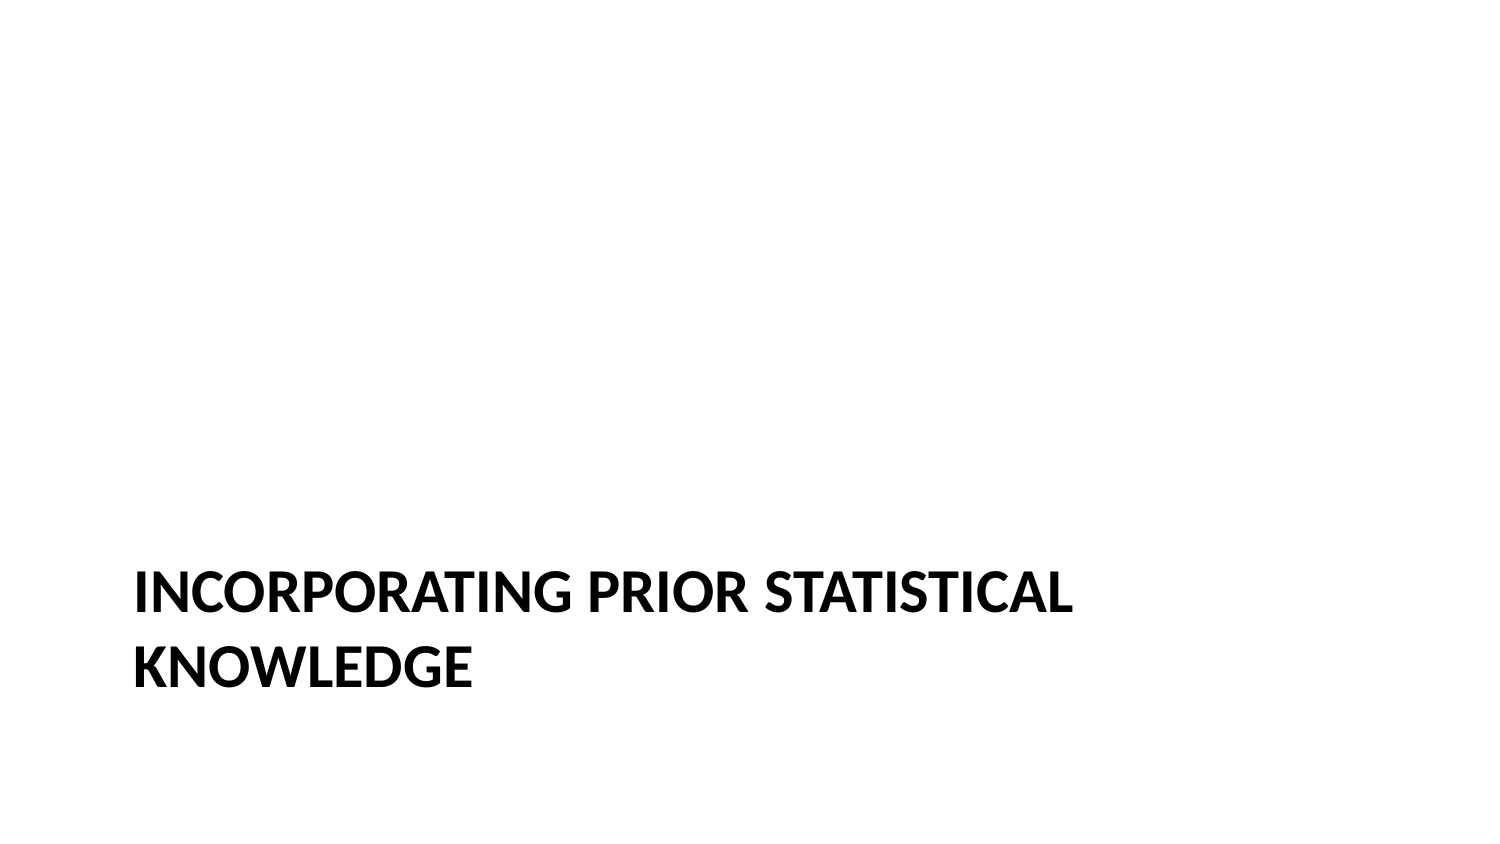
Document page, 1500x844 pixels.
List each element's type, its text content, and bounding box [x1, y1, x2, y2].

title Incorporating prior statistical knowledge [118, 542, 1394, 710]
